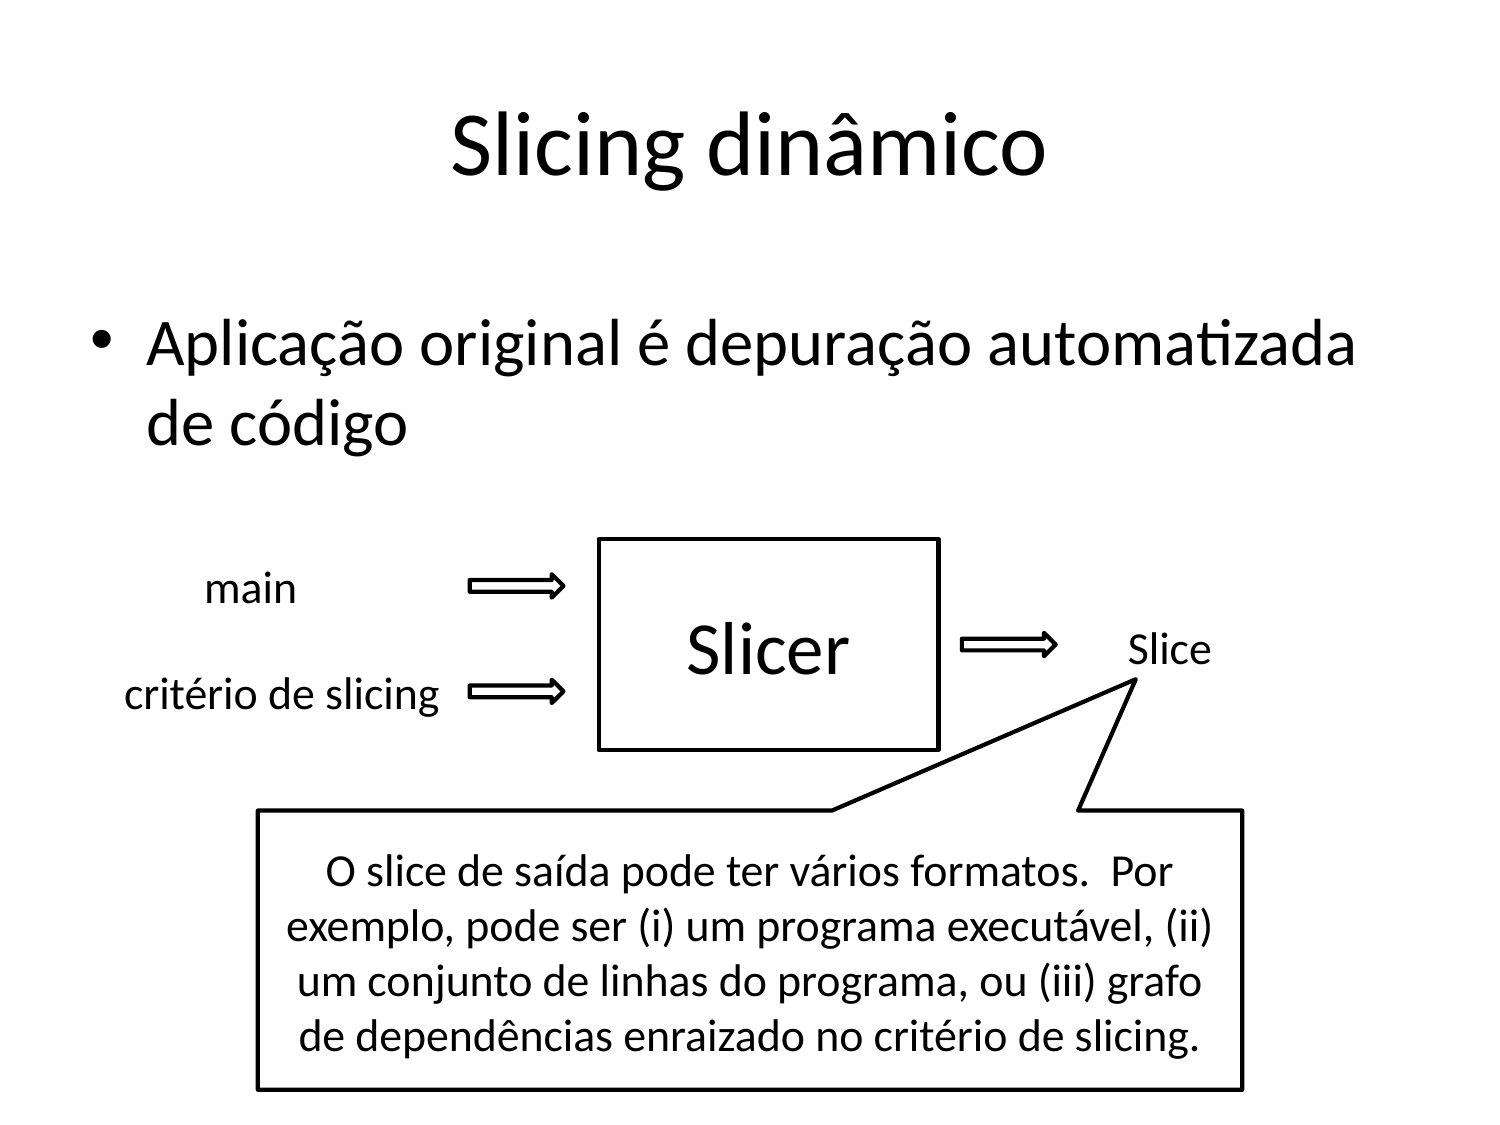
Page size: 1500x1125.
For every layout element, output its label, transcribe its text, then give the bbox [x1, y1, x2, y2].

text_box Slice [1113, 611, 1227, 682]
text_box O slice de saída pode ter vários formatos. Por exemplo, pode ser (i) um programa executável, (ii) um conjunto de linhas do programa, ou (iii) grafo de dependências enraizado no critério de slicing. [255, 677, 1245, 1092]
list Aplicação original é depuração automatizada de código [75, 291, 1425, 516]
text_box [467, 572, 566, 600]
title Slicing dinâmico [75, 45, 1425, 233]
text_box critério de slicing [109, 656, 455, 726]
text_box [467, 677, 566, 706]
text_box [959, 630, 1058, 659]
text_box main [189, 550, 313, 621]
text_box Slicer [597, 537, 941, 752]
